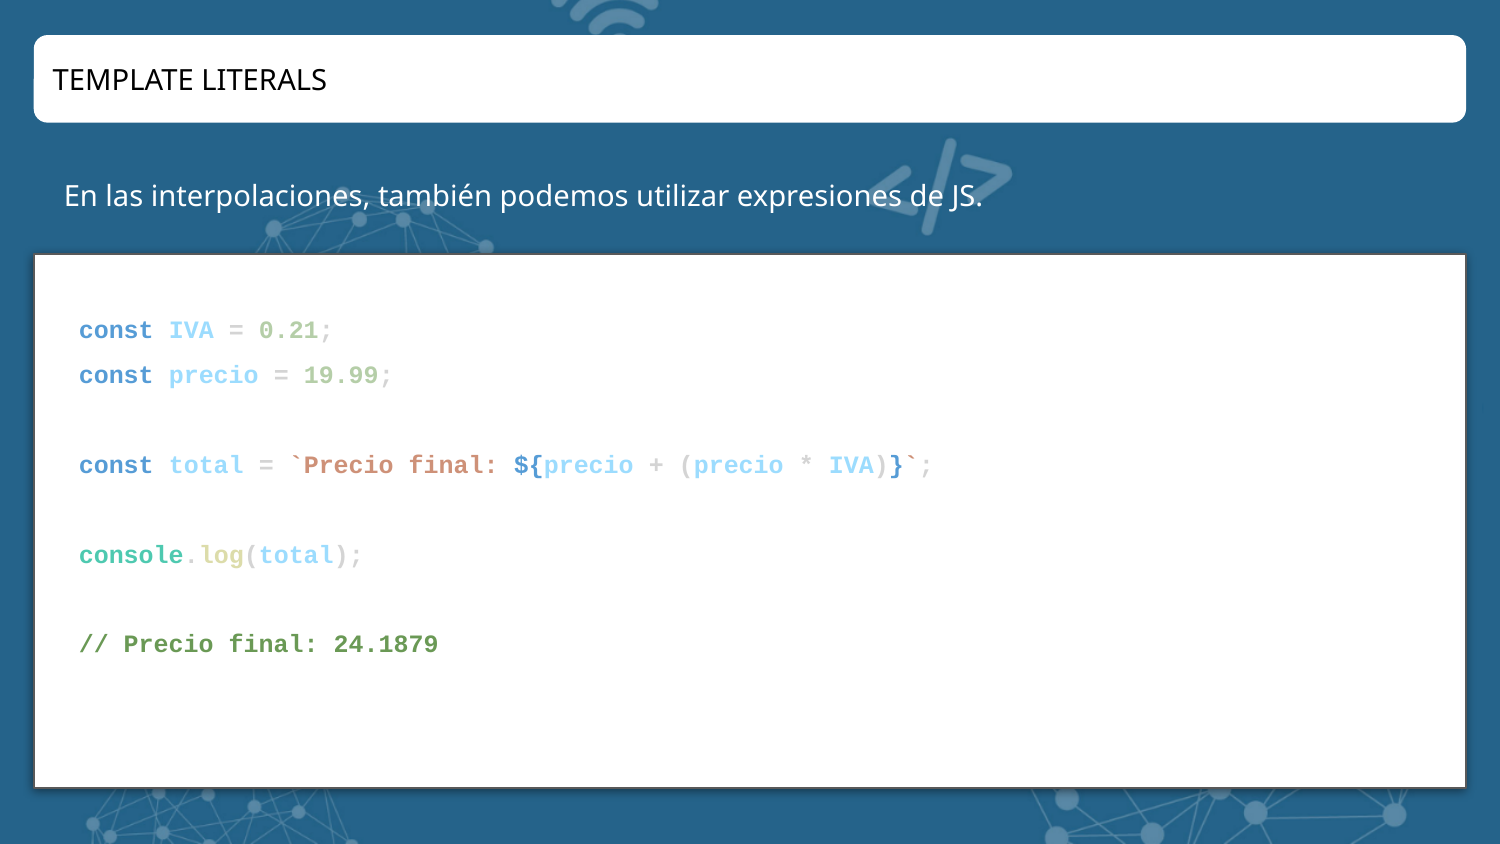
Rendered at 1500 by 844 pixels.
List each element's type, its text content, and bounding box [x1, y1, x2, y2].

text_box En las interpolaciones, también podemos utilizar expresiones de JS. [33, 161, 1467, 233]
picture [0, 0, 1500, 844]
text_box const IVA = 0.21; const precio = 19.99; const total = `Precio final: ${precio + (precio * IVA)}`; console.log(total); // Precio final: 24.1879 [33, 253, 1467, 789]
text_box TEMPLATE LITERALS [33, 35, 1467, 123]
